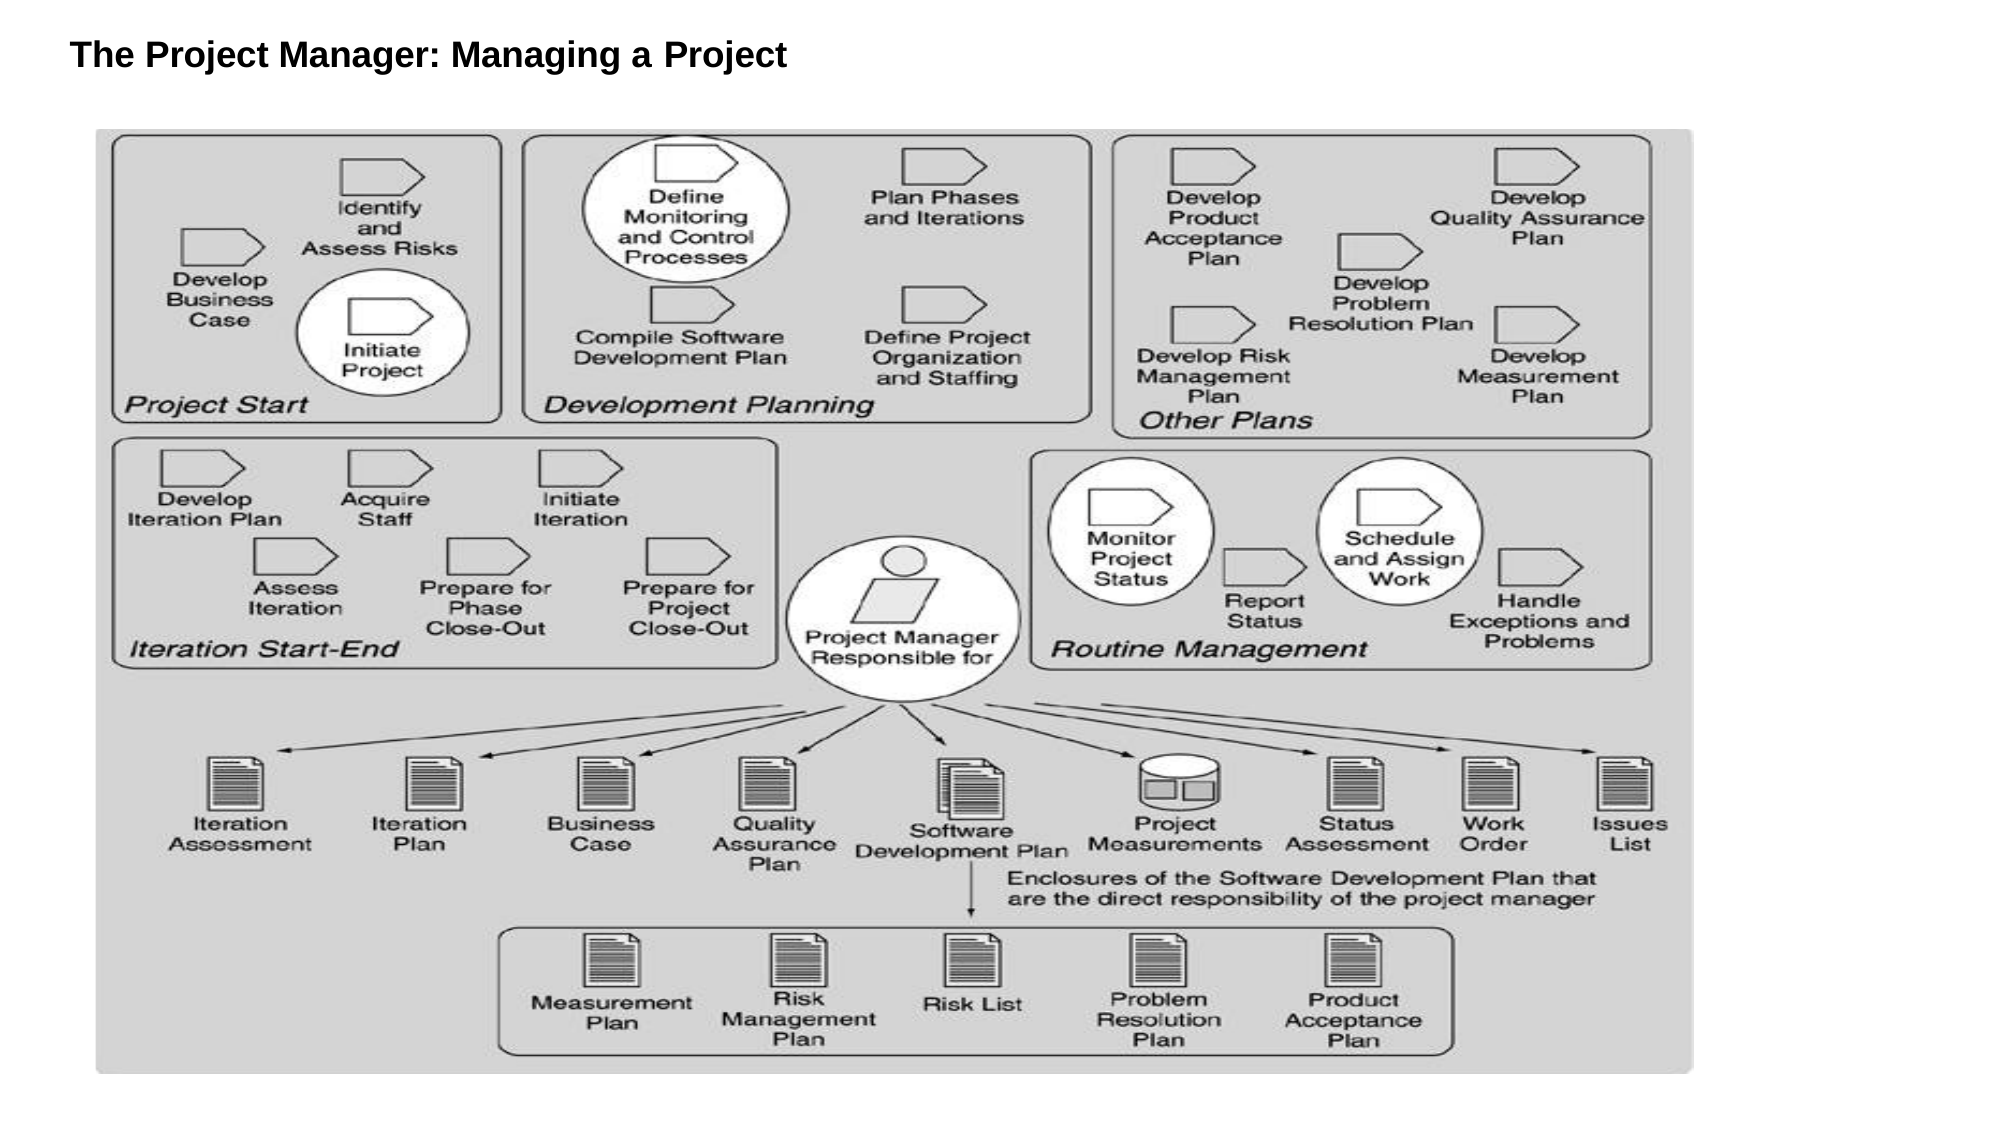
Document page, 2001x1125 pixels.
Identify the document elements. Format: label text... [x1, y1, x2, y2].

text_box [95, 129, 1694, 1074]
text_box The Project Manager: Managing a Project [67, 28, 792, 75]
